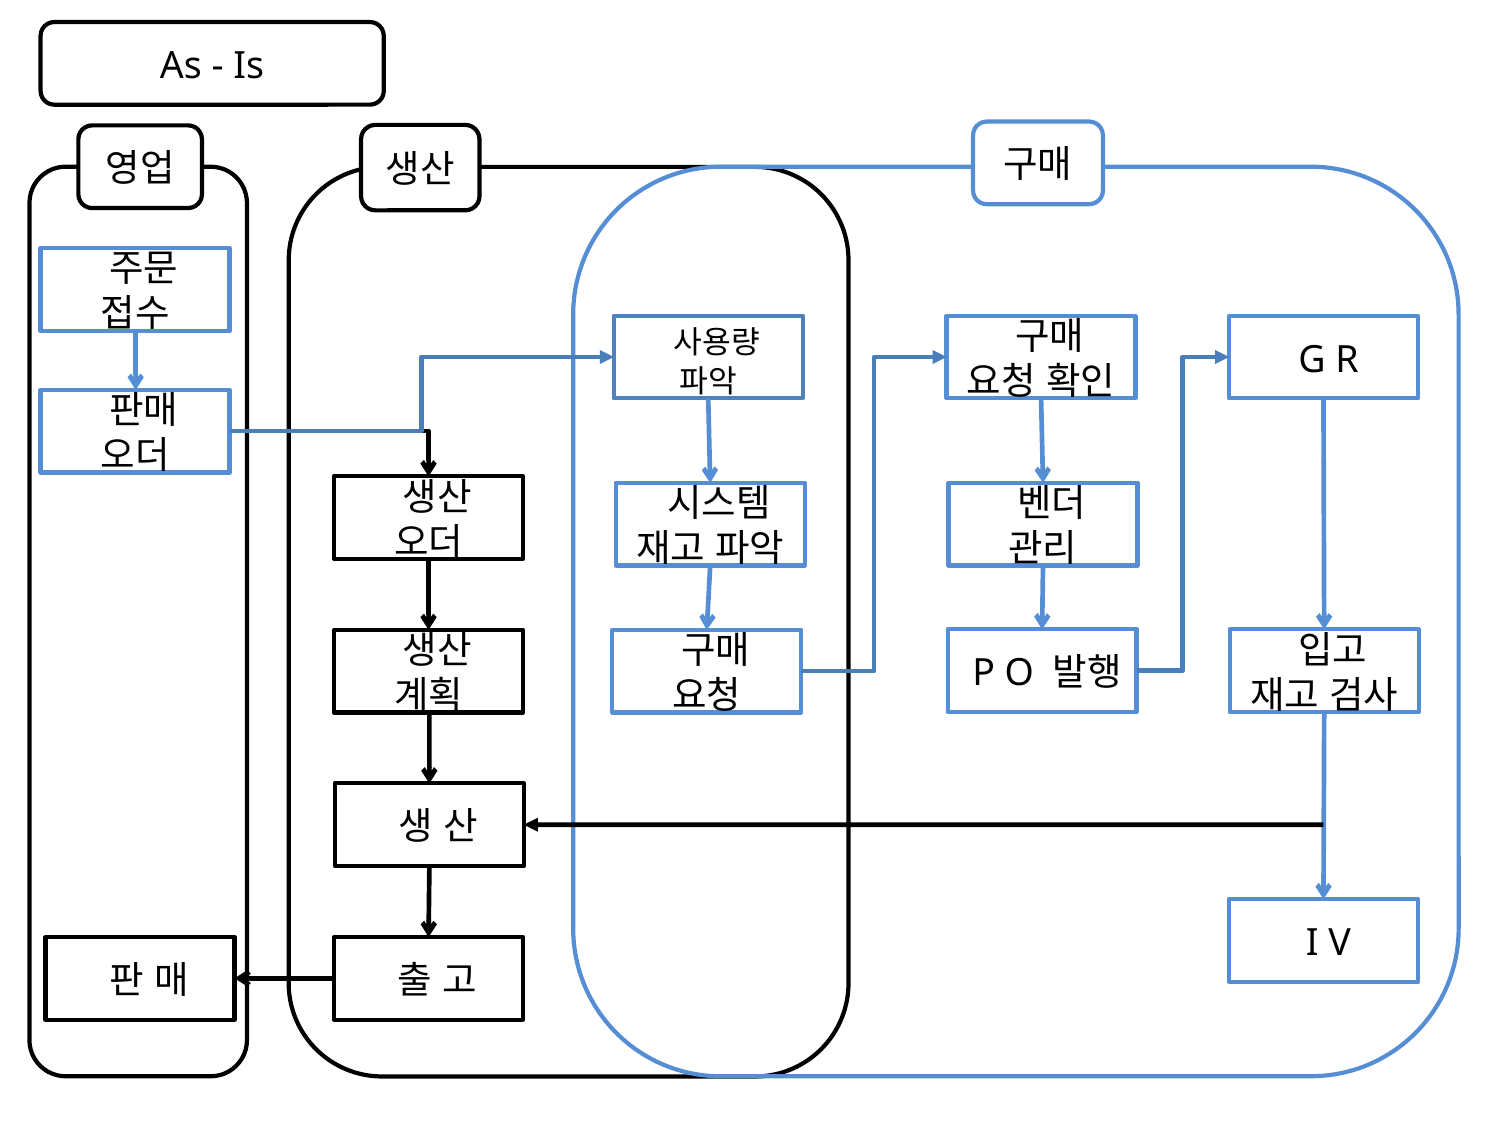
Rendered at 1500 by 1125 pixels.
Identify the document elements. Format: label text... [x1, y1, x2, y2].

text_box 벤더 관리 [951, 481, 1131, 568]
text_box 사용량 파악 [612, 314, 805, 400]
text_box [706, 565, 711, 631]
text_box 판매 오더 [38, 388, 224, 475]
text_box 구매 [970, 119, 1106, 207]
text_box P O 발행 [946, 627, 1139, 714]
text_box 생 산 [333, 781, 526, 868]
text_box 주문 접수 [38, 246, 232, 333]
text_box As - Is [38, 19, 386, 107]
text_box [286, 833, 710, 1079]
text_box [431, 440, 571, 823]
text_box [1040, 398, 1044, 484]
text_box 생산 계획 [332, 628, 525, 715]
text_box [27, 164, 250, 1079]
text_box 출 고 [332, 935, 525, 1022]
text_box 생산 [358, 122, 482, 213]
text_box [229, 439, 429, 477]
text_box G R [1227, 314, 1420, 400]
text_box 영업 [76, 123, 205, 211]
text_box 판 매 [43, 935, 237, 1022]
text_box 시스템 재고 파악 [614, 481, 796, 568]
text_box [229, 356, 614, 432]
text_box [286, 485, 427, 976]
text_box 생산 오더 [332, 474, 525, 561]
text_box [286, 164, 710, 355]
text_box 입고 재고 검사 [1228, 627, 1421, 714]
text_box 구매 요청 확인 [944, 314, 1138, 400]
text_box 구매 요청 [610, 628, 803, 715]
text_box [801, 356, 947, 672]
text_box [571, 164, 1461, 1079]
text_box I V [1227, 897, 1420, 984]
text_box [1136, 356, 1230, 671]
